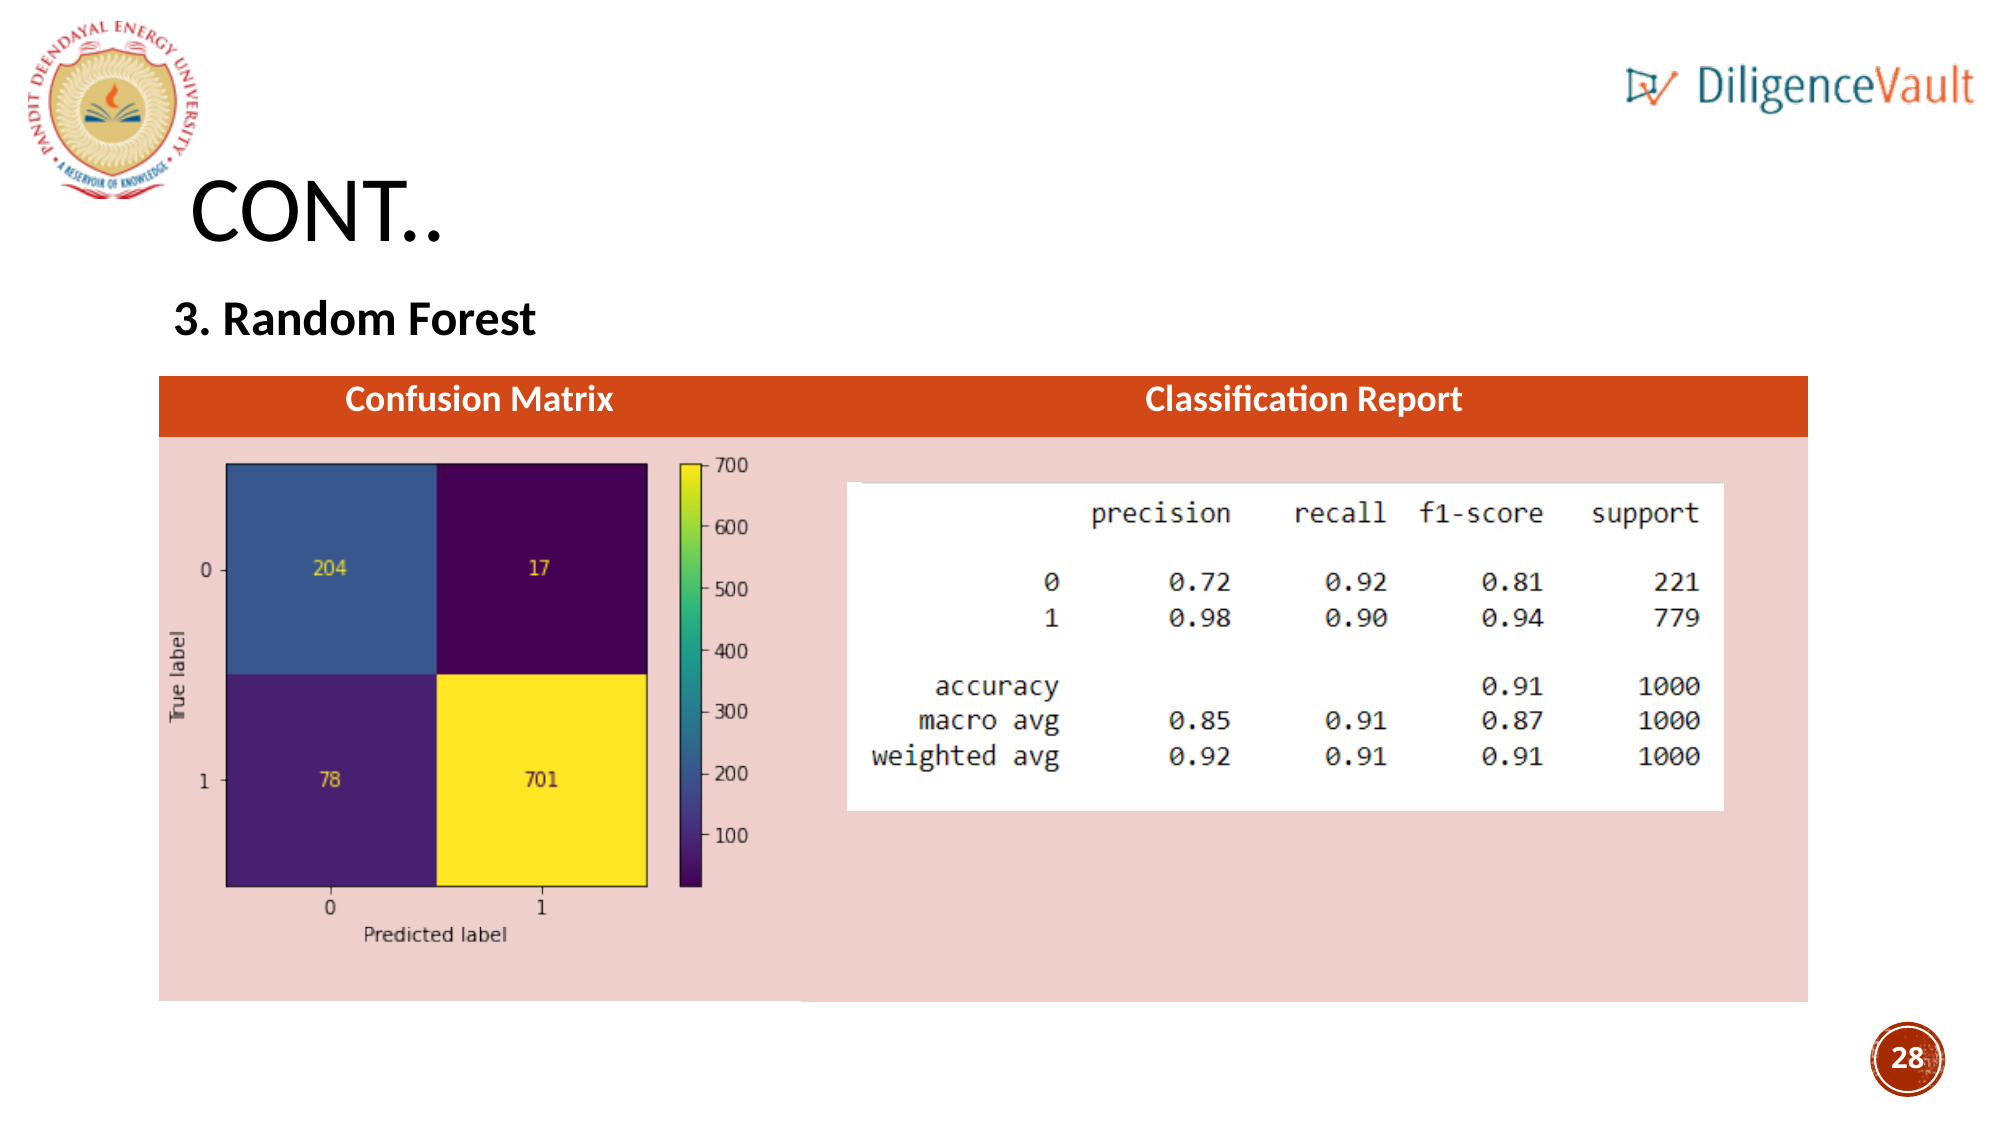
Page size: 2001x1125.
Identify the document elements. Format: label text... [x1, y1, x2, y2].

text_box 3. Random Forest [158, 278, 1809, 353]
table_header Confusion Matrix [159, 376, 801, 437]
picture [847, 482, 1724, 811]
table_cell [801, 437, 1808, 1002]
picture [158, 444, 763, 960]
table_cell [159, 437, 801, 1001]
slide_number 28 [1855, 1028, 1961, 1089]
picture [1611, 0, 1993, 177]
table_header Classification Report [801, 376, 1808, 437]
title Cont.. [175, 79, 1826, 344]
picture [28, 21, 198, 199]
